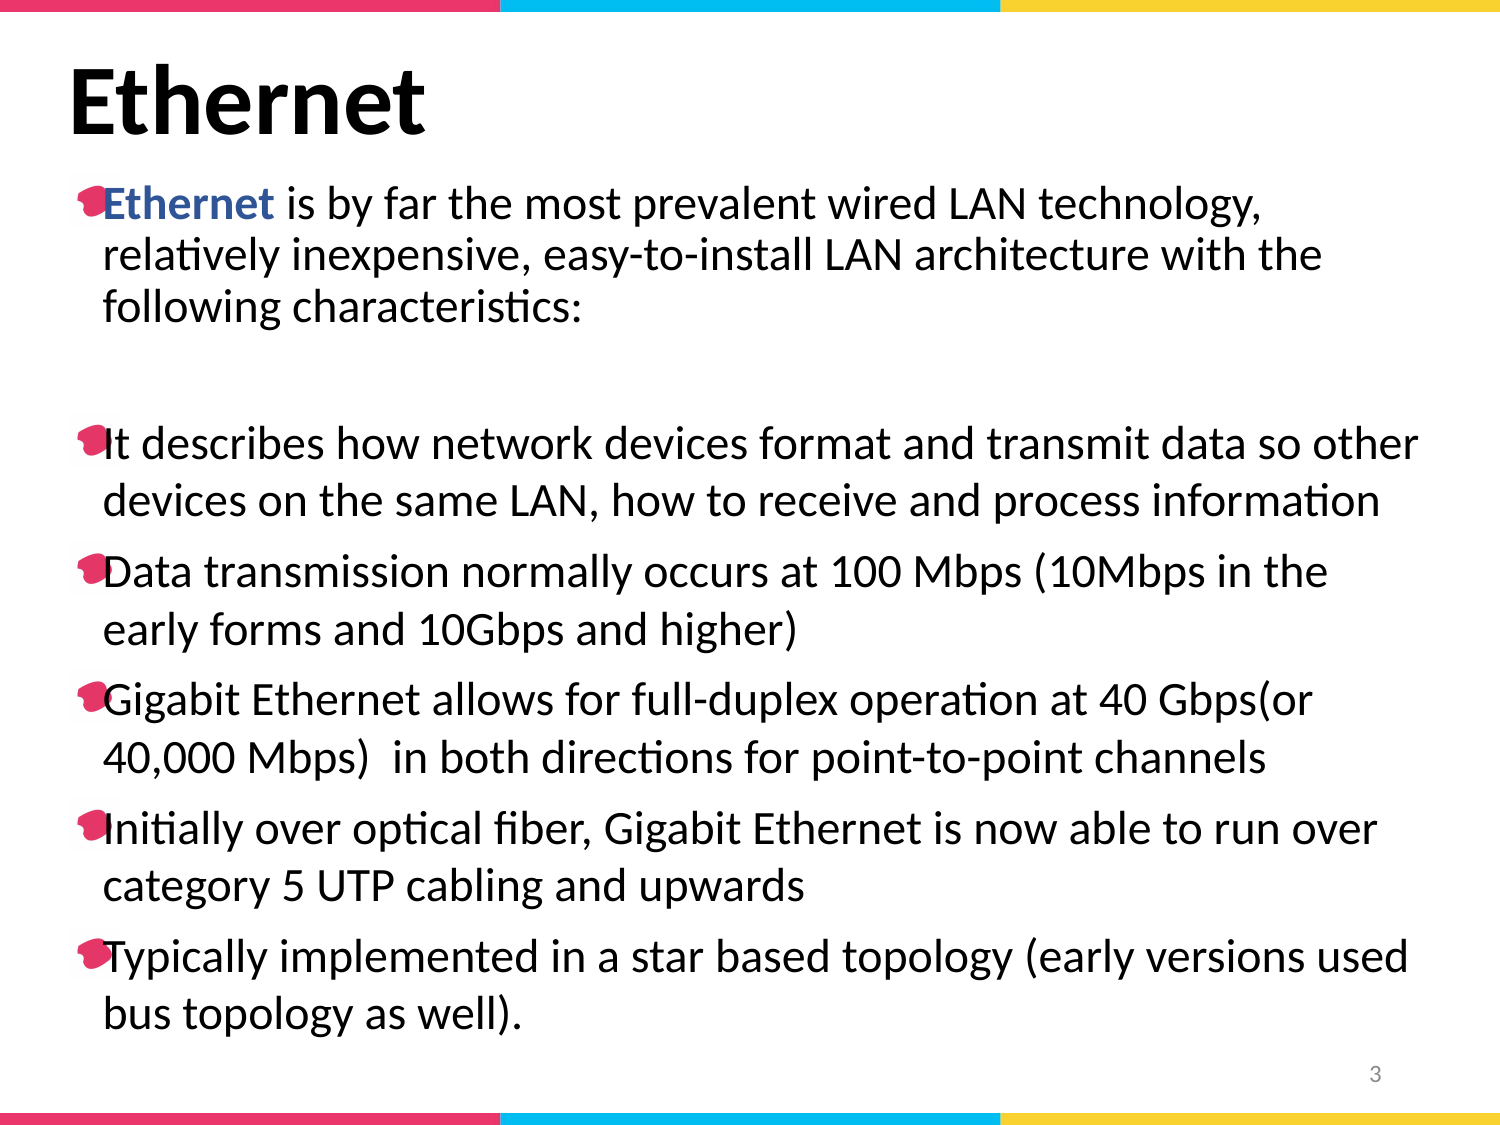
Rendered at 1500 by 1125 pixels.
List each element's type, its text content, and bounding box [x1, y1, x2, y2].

picture [1000, 1113, 1500, 1125]
picture [68, 542, 121, 595]
picture [68, 798, 121, 852]
picture [0, 0, 501, 12]
slide_number 3 [1059, 1042, 1397, 1103]
picture [68, 927, 121, 980]
picture [1000, 0, 1500, 12]
picture [68, 413, 121, 467]
picture [68, 670, 121, 723]
title Ethernet [53, 22, 1347, 170]
picture [68, 174, 121, 228]
picture [0, 1113, 501, 1125]
list Ethernet is by far the most prevalent wired LAN technology, relatively inexpensive, easy-to-install LAN architecture with the following characteristics: It describes how network devices format and transmit data so other devices on the same LAN, how to receive and process information Data transmission normally occurs at 100 Mbps (10Mbps in the early forms and 10Gbps and higher) Gigabit Ethernet allows for full-duplex operation at 40 Gbps(or 40,000 Mbps) in both directions for point-to-point channels Initially over optical fiber, Gigabit Ethernet is now able to run over category 5 UTP cabling and upwards Typically implemented in a star based topology (early versions used bus topology as well). [53, 170, 1447, 1079]
